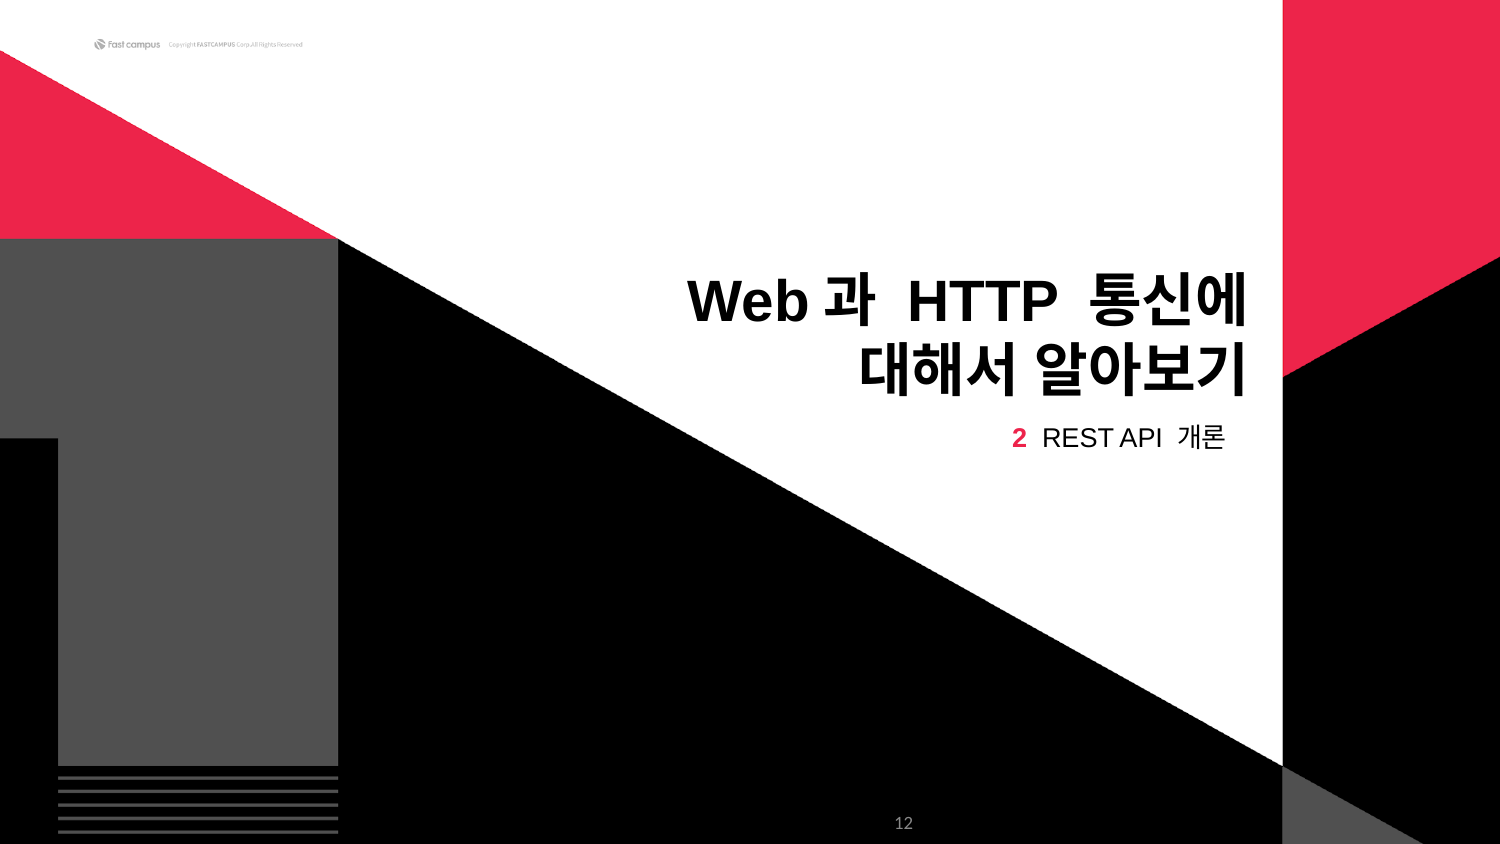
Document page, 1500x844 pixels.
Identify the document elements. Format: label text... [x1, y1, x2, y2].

picture [0, 0, 1500, 844]
slide_number 12 [581, 799, 919, 844]
text_box Web과 HTTP 통신에 대해서 알아보기 2 REST API 개론 [518, 260, 1253, 393]
